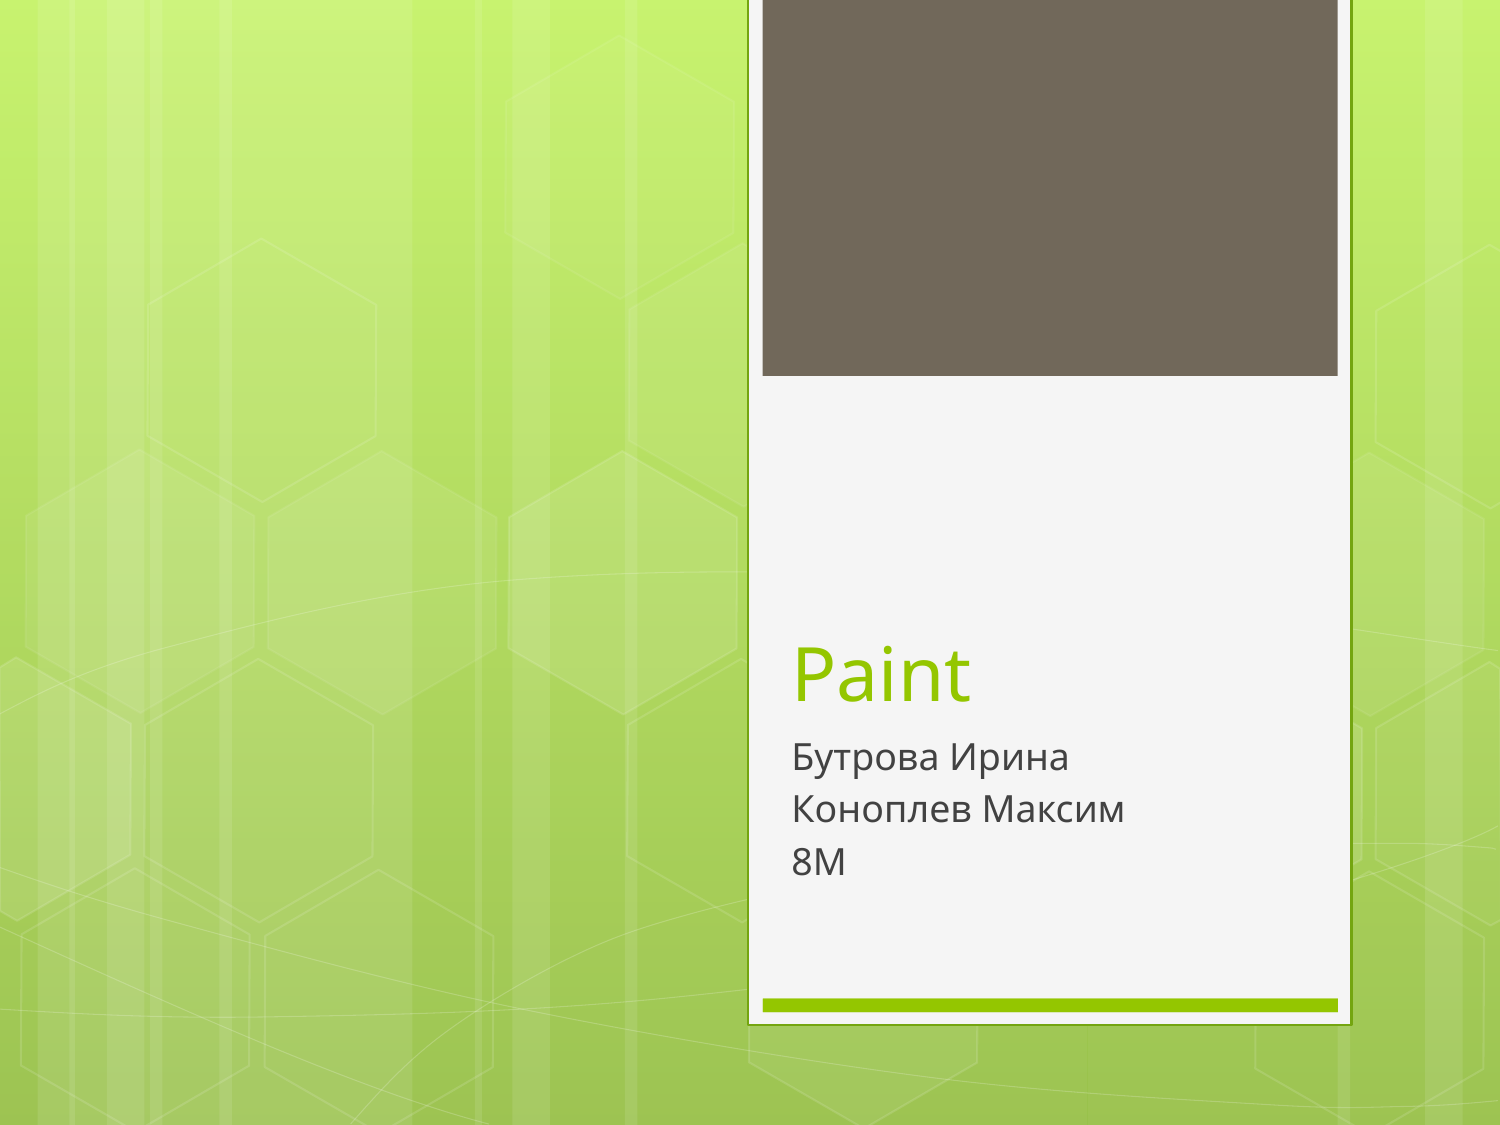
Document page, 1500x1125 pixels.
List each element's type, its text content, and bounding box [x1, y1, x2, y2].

title Paint [776, 444, 1320, 724]
subtitle Бутрова Ирина Коноплев Максим 8М [776, 725, 1320, 933]
